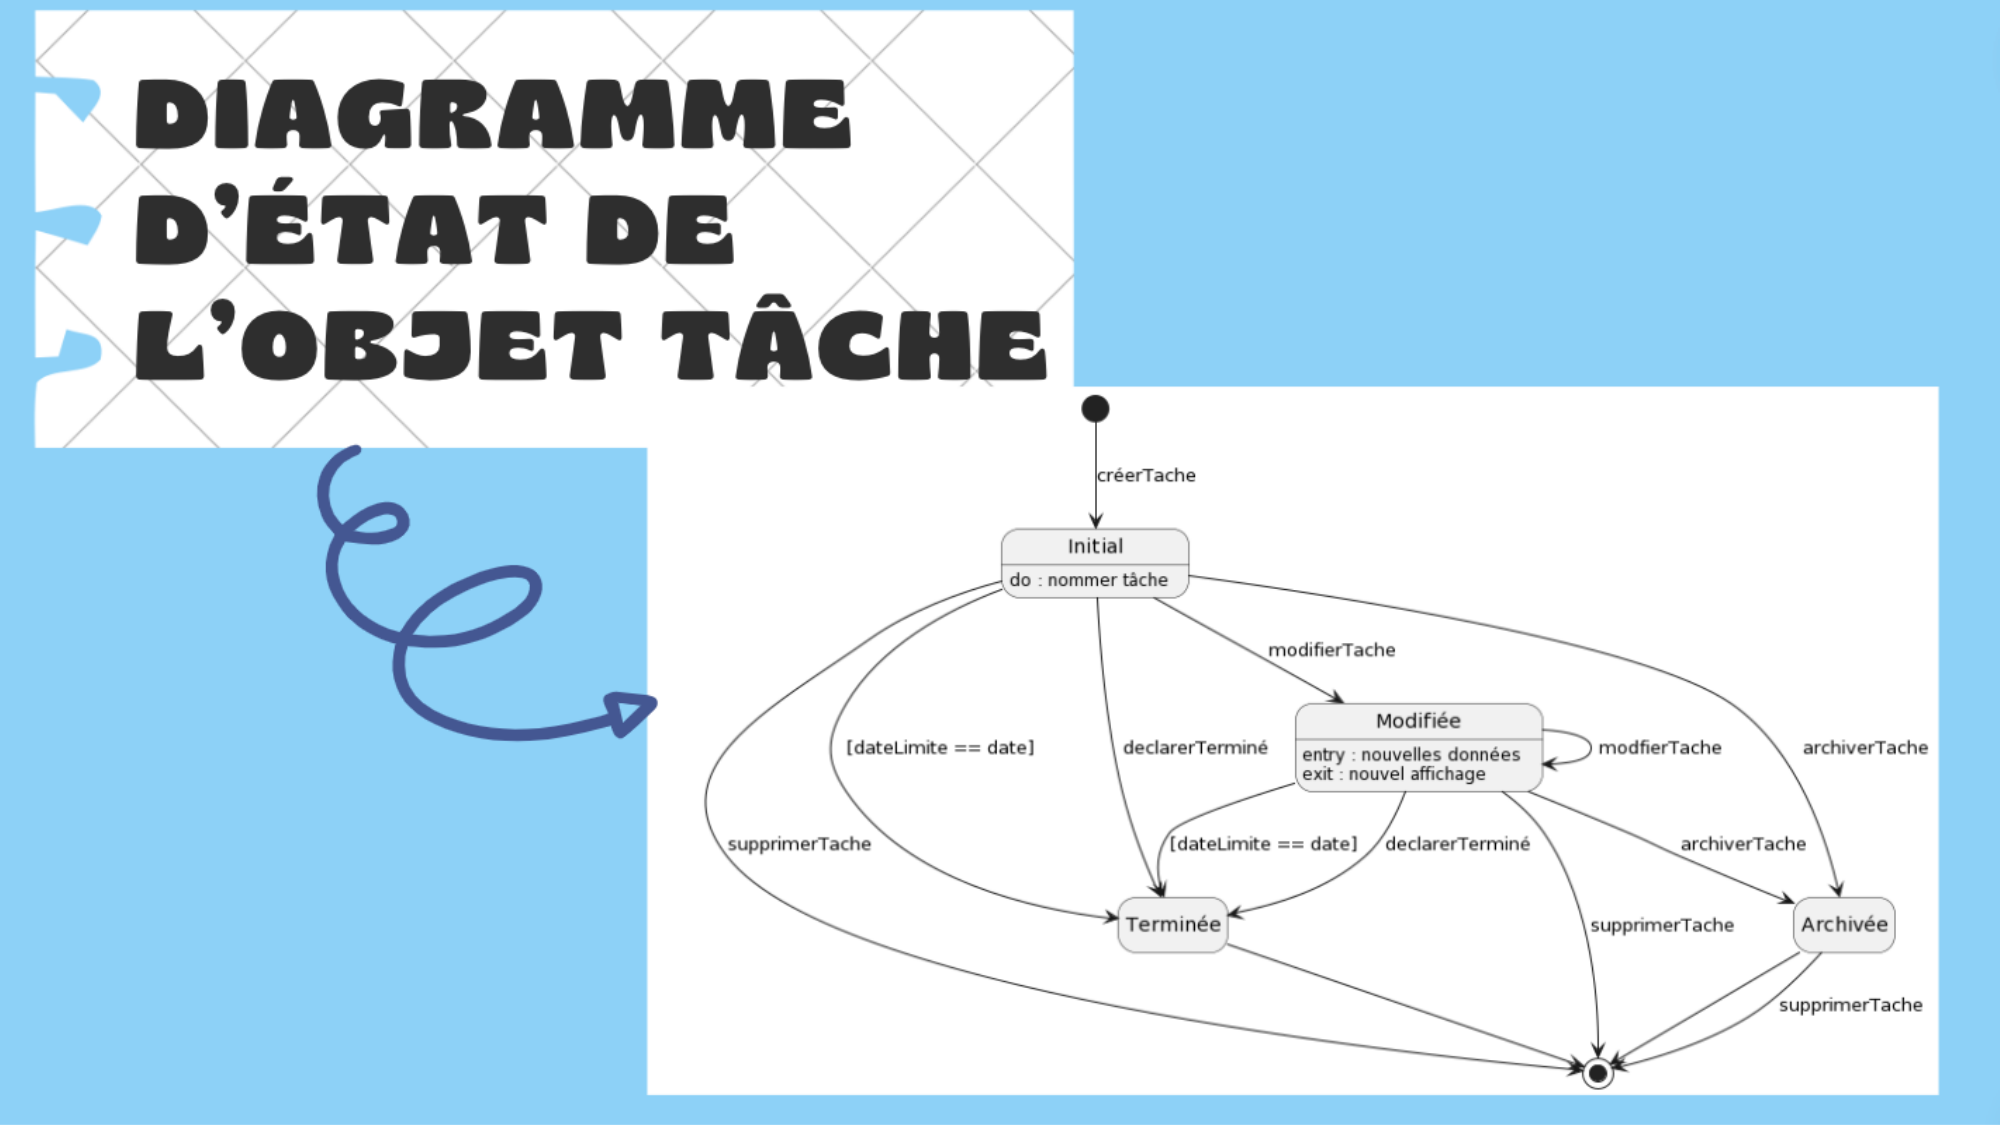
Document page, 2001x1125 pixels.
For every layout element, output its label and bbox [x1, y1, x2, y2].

list [0, 0, 2000, 1125]
